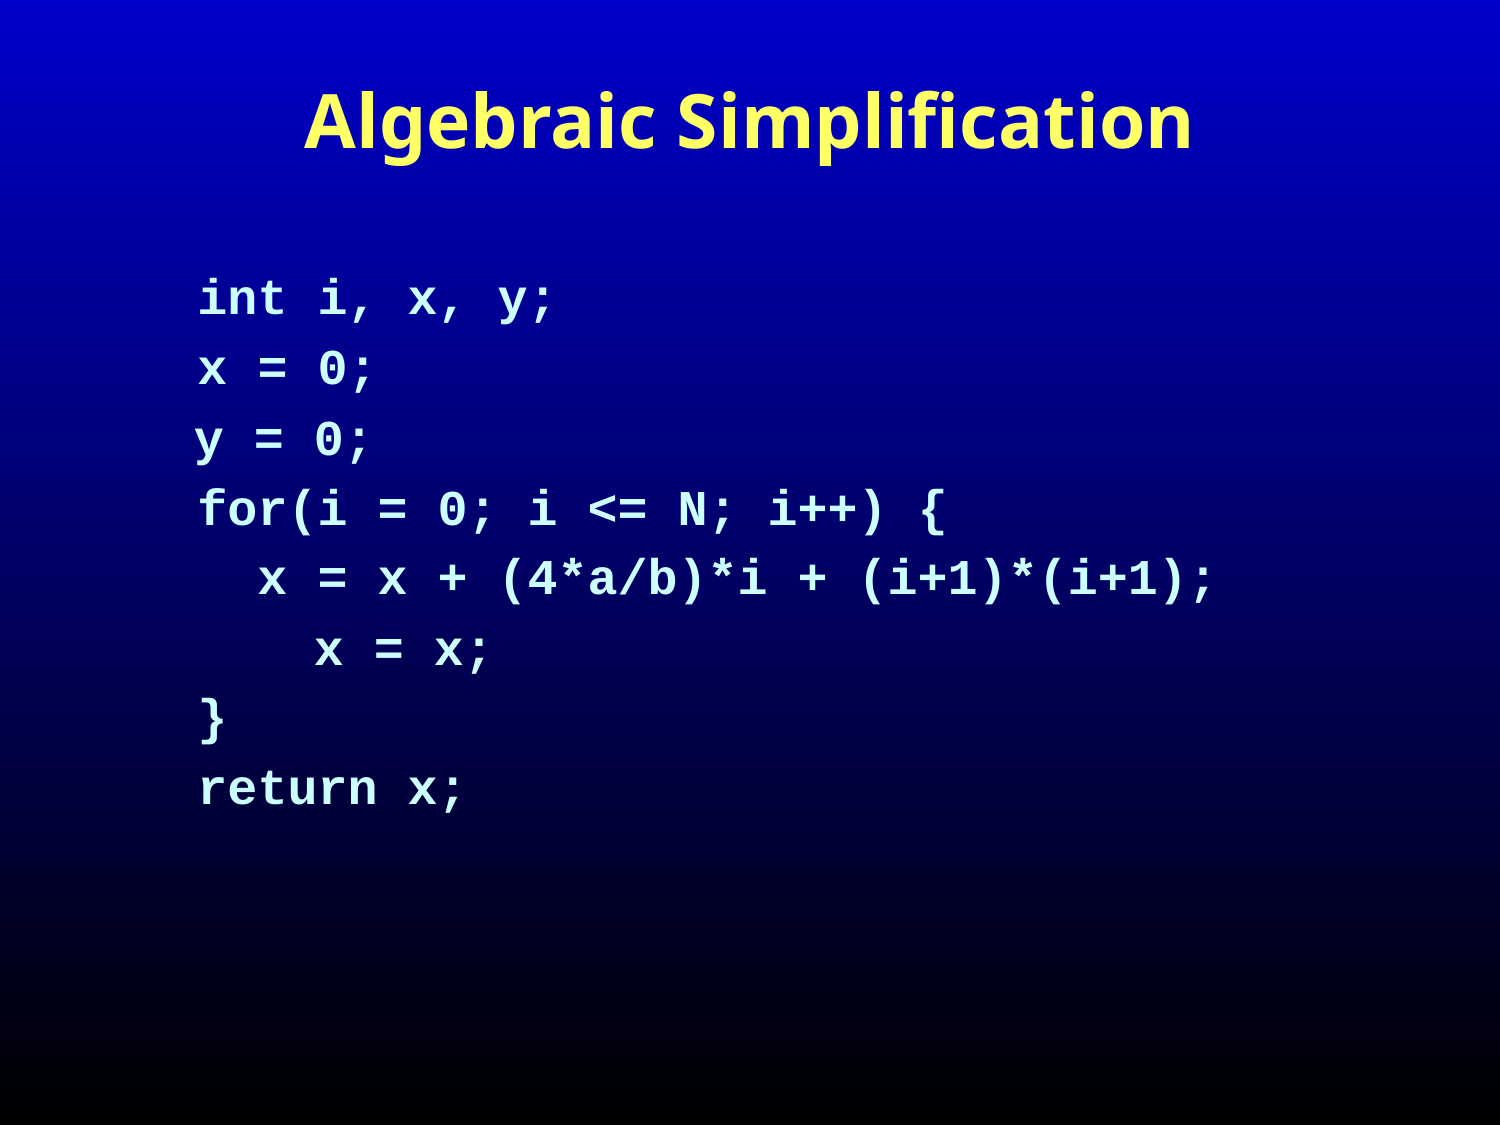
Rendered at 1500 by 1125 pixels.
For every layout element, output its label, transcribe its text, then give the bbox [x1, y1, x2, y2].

title Algebraic Simplification [62, 24, 1438, 187]
list int i, x, y; x = 0; y = 0; for(i = 0; i <= N; i++) { x = x + (4*a/b)*i + (i+1)*(i+1); x = x; } return x; [62, 187, 1451, 1125]
